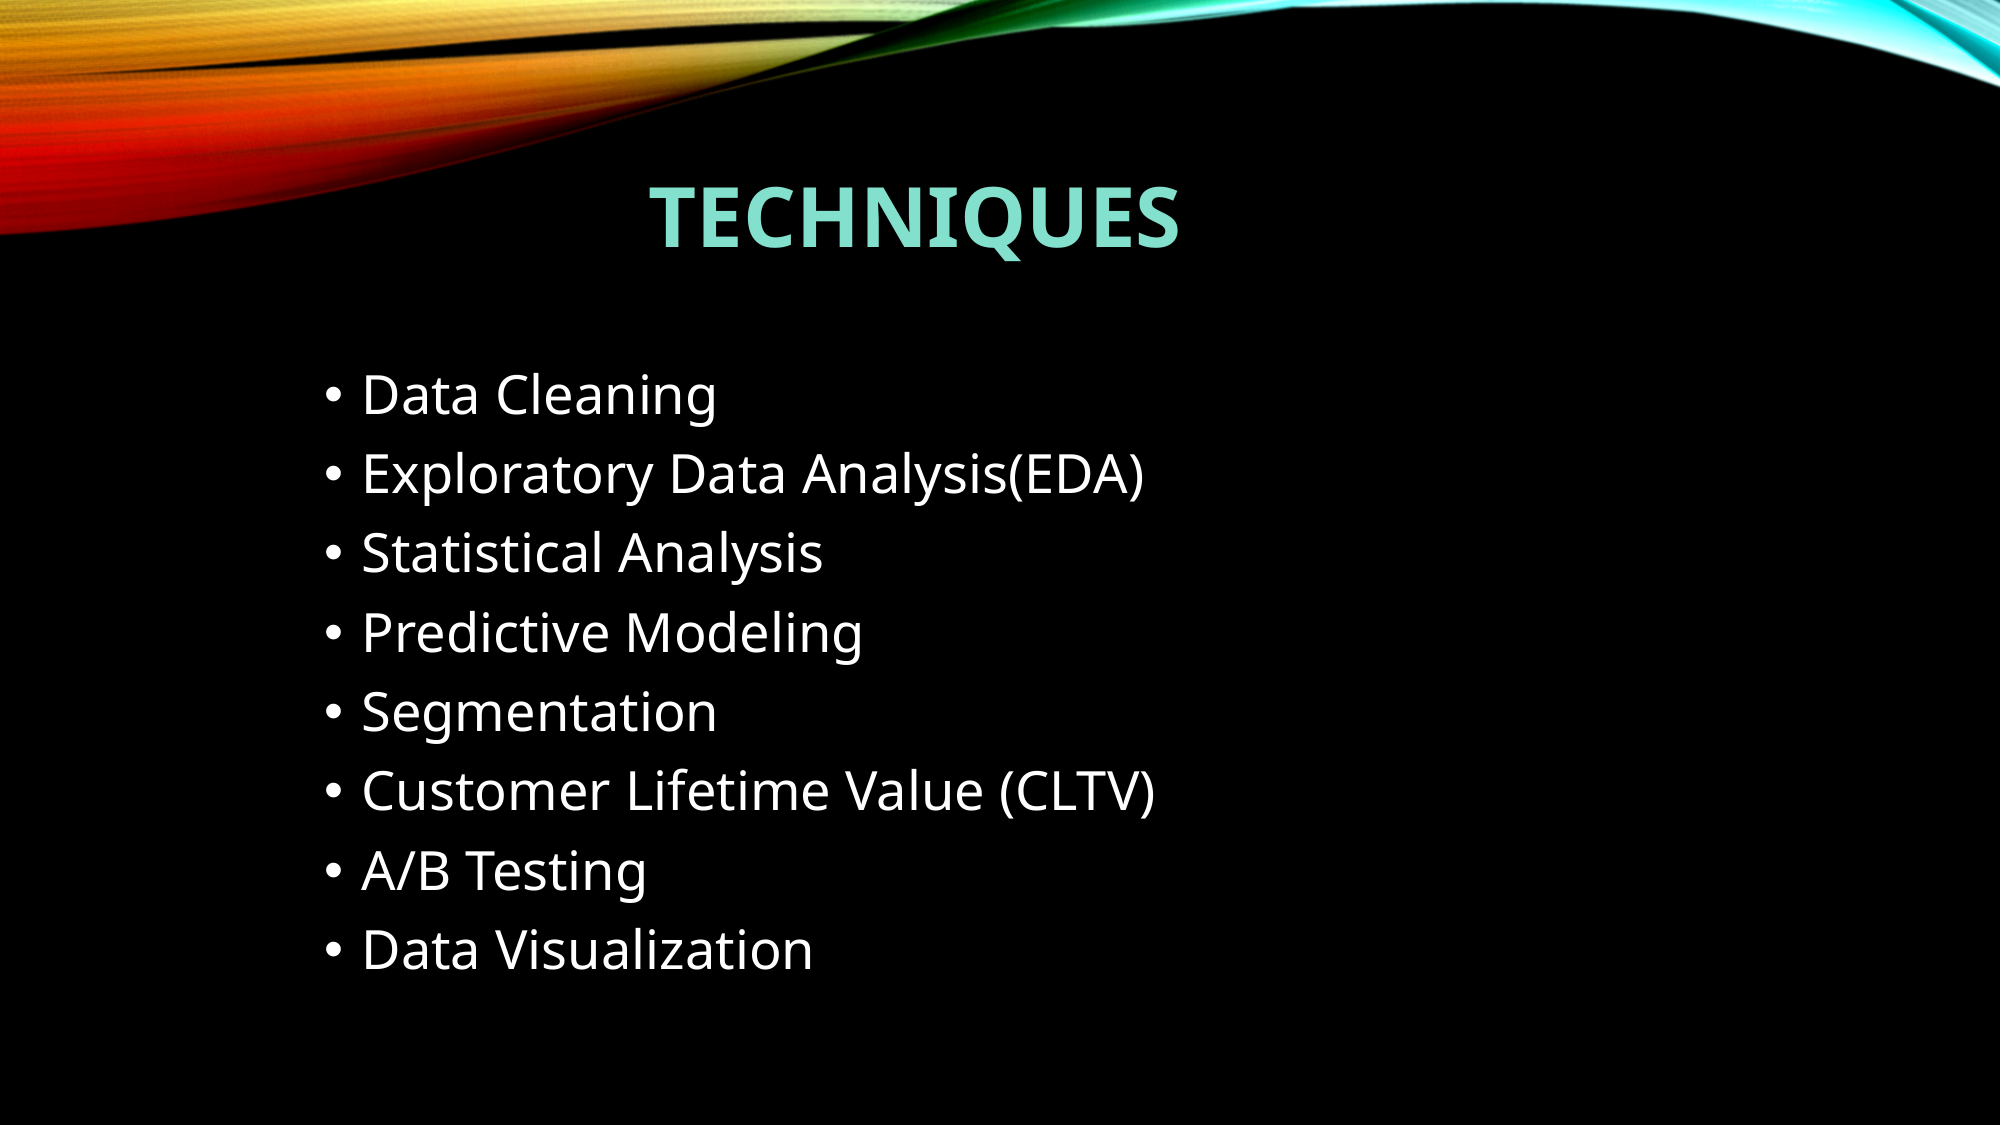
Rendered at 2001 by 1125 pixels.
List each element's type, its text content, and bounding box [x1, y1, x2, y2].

text_box Customer Lifetime Value (CLTV): Calculate customer worthiness. [422, 0, 1578, 53]
title Techniques [209, 114, 1622, 327]
picture [0, 0, 2000, 237]
list Data Cleaning Exploratory Data Analysis(EDA) Statistical Analysis Predictive Modeling Segmentation Customer Lifetime Value (CLTV) A/B Testing Data Visualization [309, 360, 1382, 1021]
